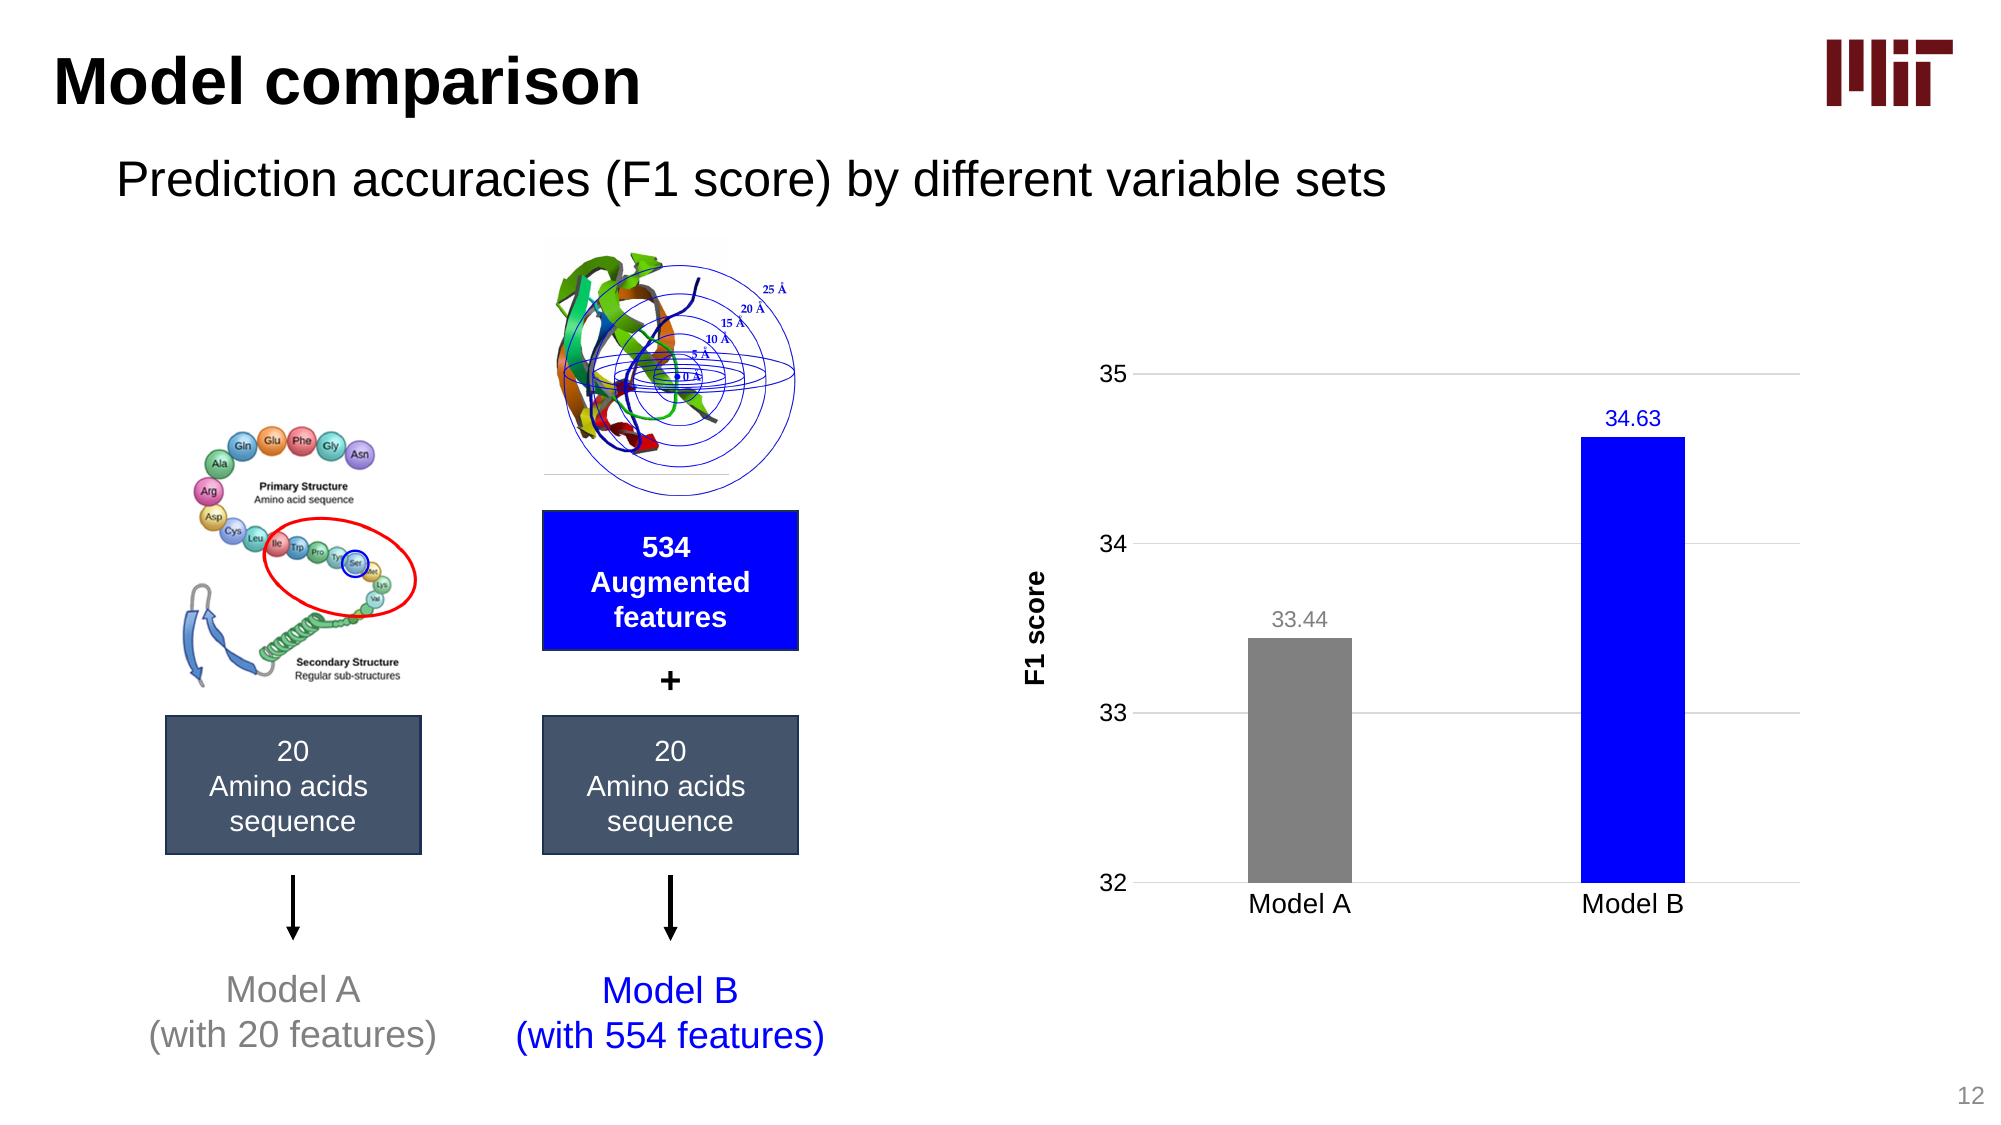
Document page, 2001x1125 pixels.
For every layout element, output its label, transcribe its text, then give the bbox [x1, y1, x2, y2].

text_box 20 Amino acids sequence [165, 715, 422, 855]
text_box Model B (with 554 features) [483, 958, 857, 1064]
text_box + [635, 648, 707, 709]
text_box 534 Augmented features [542, 510, 799, 651]
title Model comparison [38, 30, 1733, 139]
text_box Model A (with 20 features) [106, 957, 480, 1063]
picture [1821, 34, 1957, 111]
picture [171, 415, 417, 696]
slide_number 12 [1550, 1064, 2000, 1125]
chart [984, 349, 1829, 945]
text_box 20 Amino acids sequence [542, 715, 799, 855]
list Prediction accuracies (F1 score) by different variable sets [101, 138, 1795, 236]
picture [544, 237, 797, 497]
